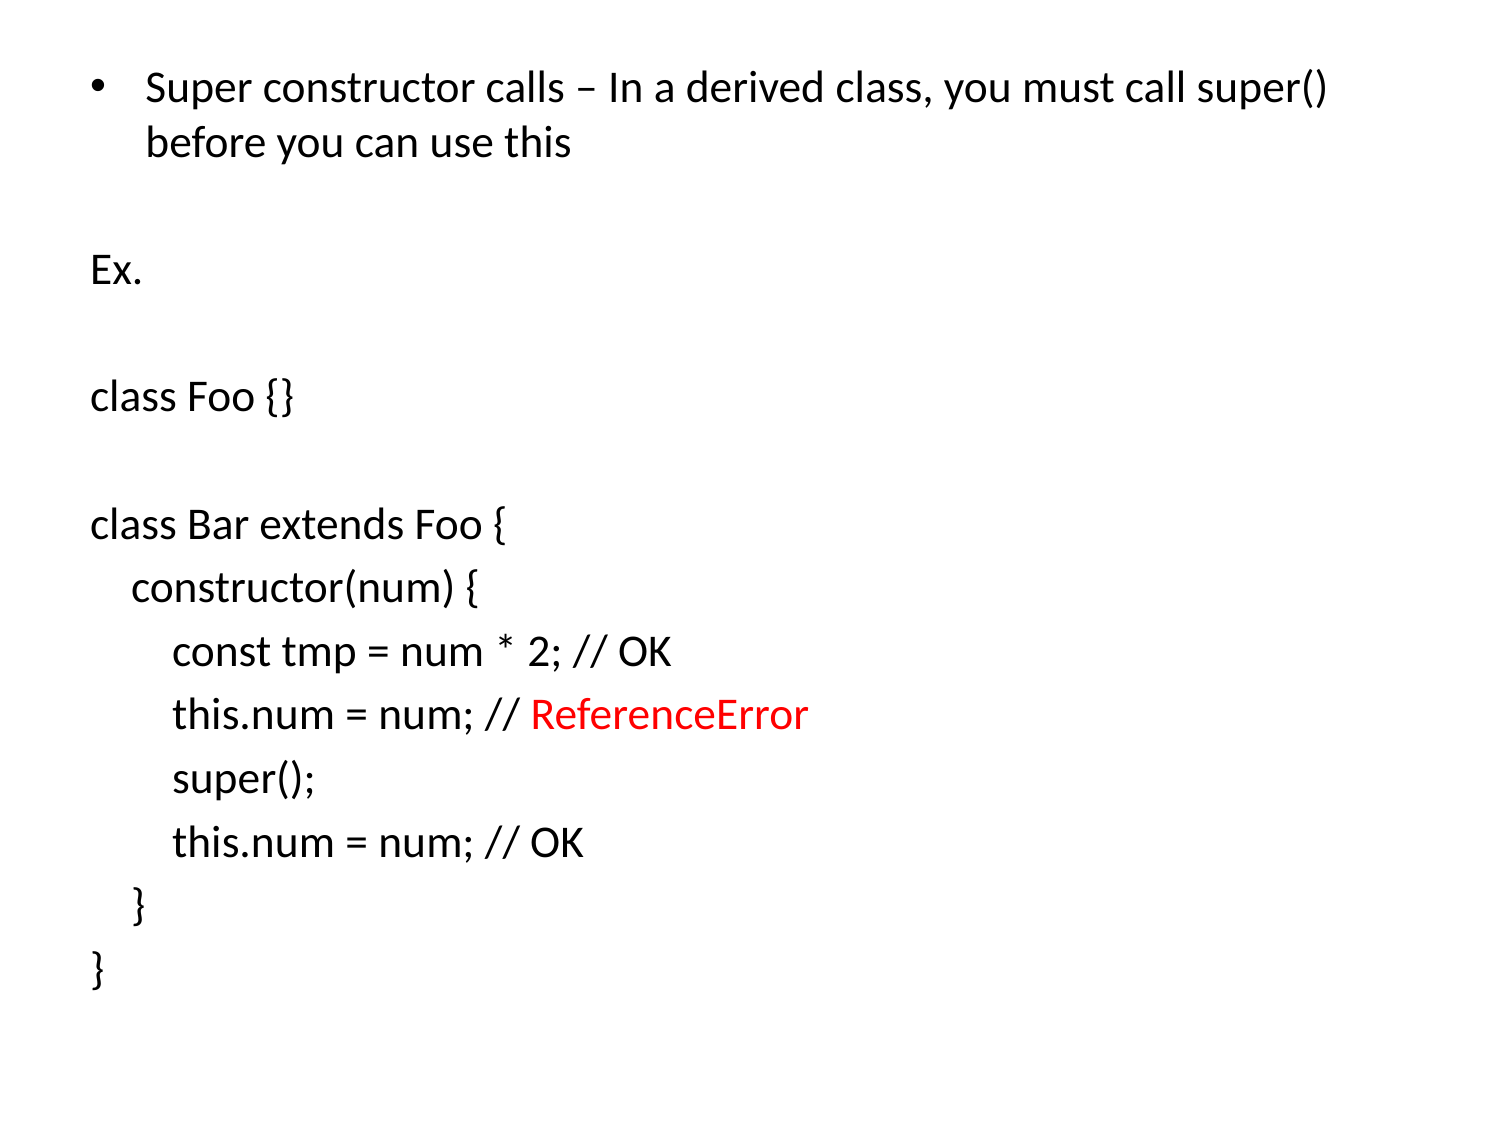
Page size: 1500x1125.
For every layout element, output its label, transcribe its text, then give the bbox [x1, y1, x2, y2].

list Super constructor calls – In a derived class, you must call super() before you can use this Ex. class Foo {} class Bar extends Foo { constructor(num) { const tmp = num * 2; // OK this.num = num; // ReferenceError super(); this.num = num; // OK } } [75, 50, 1425, 1005]
